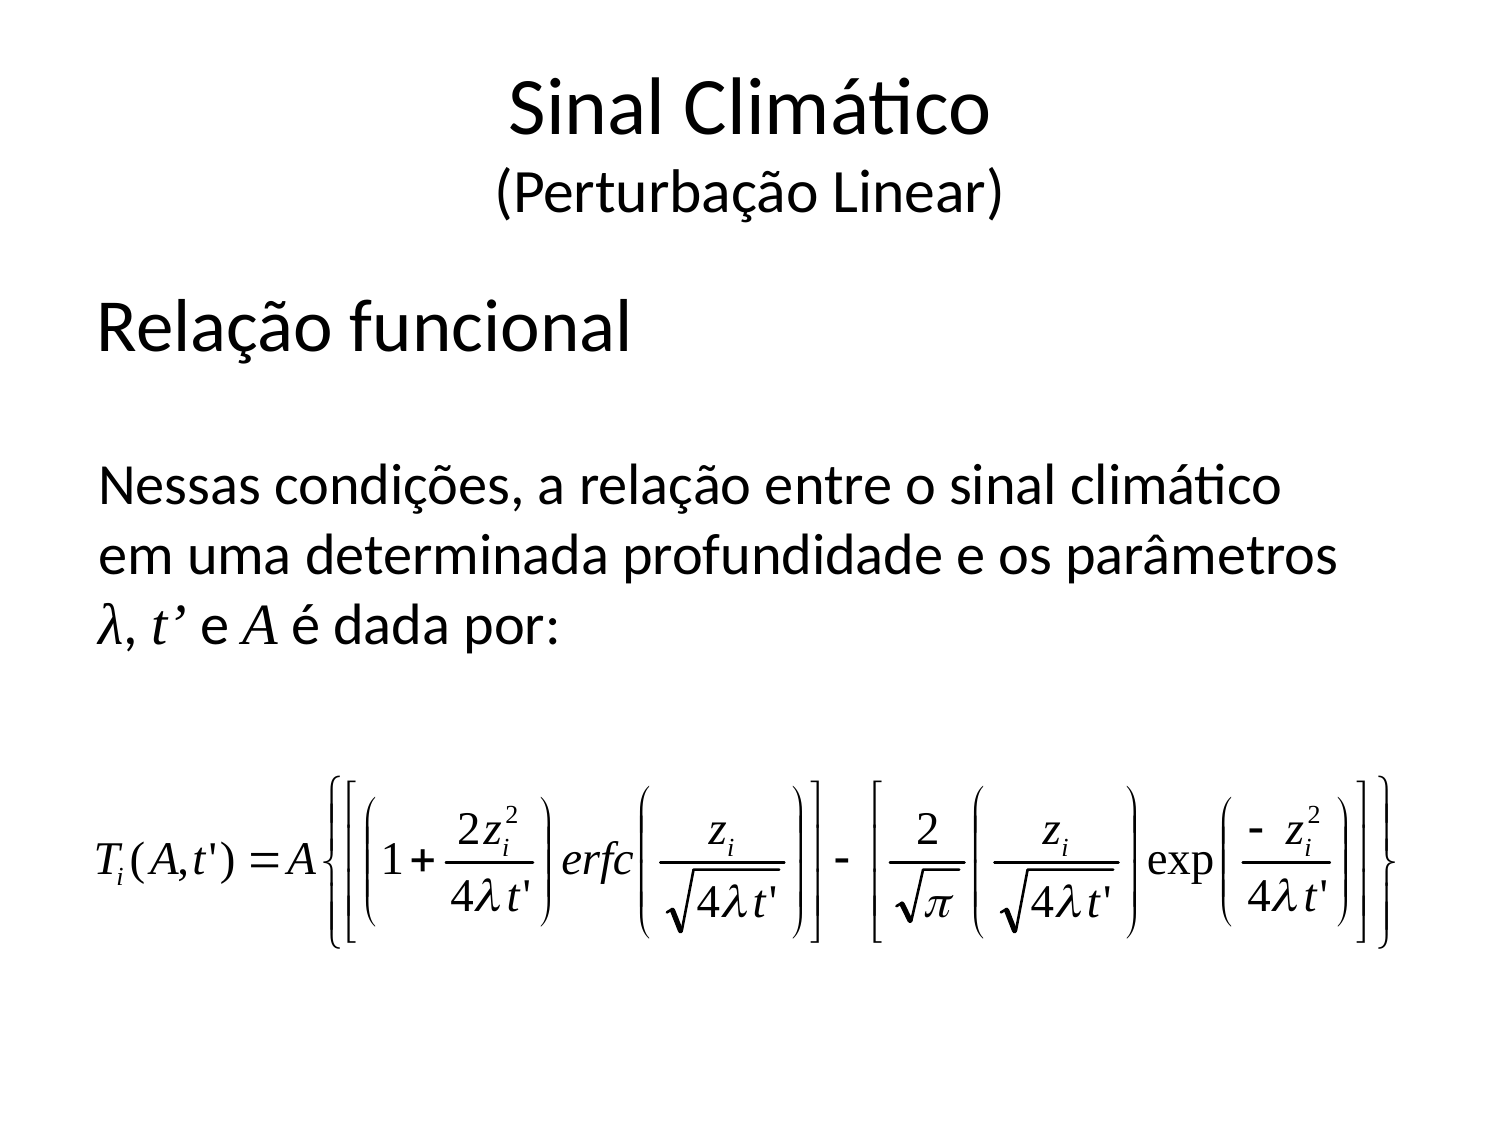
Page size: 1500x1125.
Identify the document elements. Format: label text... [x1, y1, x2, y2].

text_box Relação funcional [81, 269, 832, 375]
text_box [86, 764, 1411, 963]
text_box Nessas condições, a relação entre o sinal climático em uma determinada profundidade e os parâmetros λ, t’ e A é dada por: [83, 438, 1385, 664]
title Sinal Climático (Perturbação Linear) [75, 45, 1425, 233]
